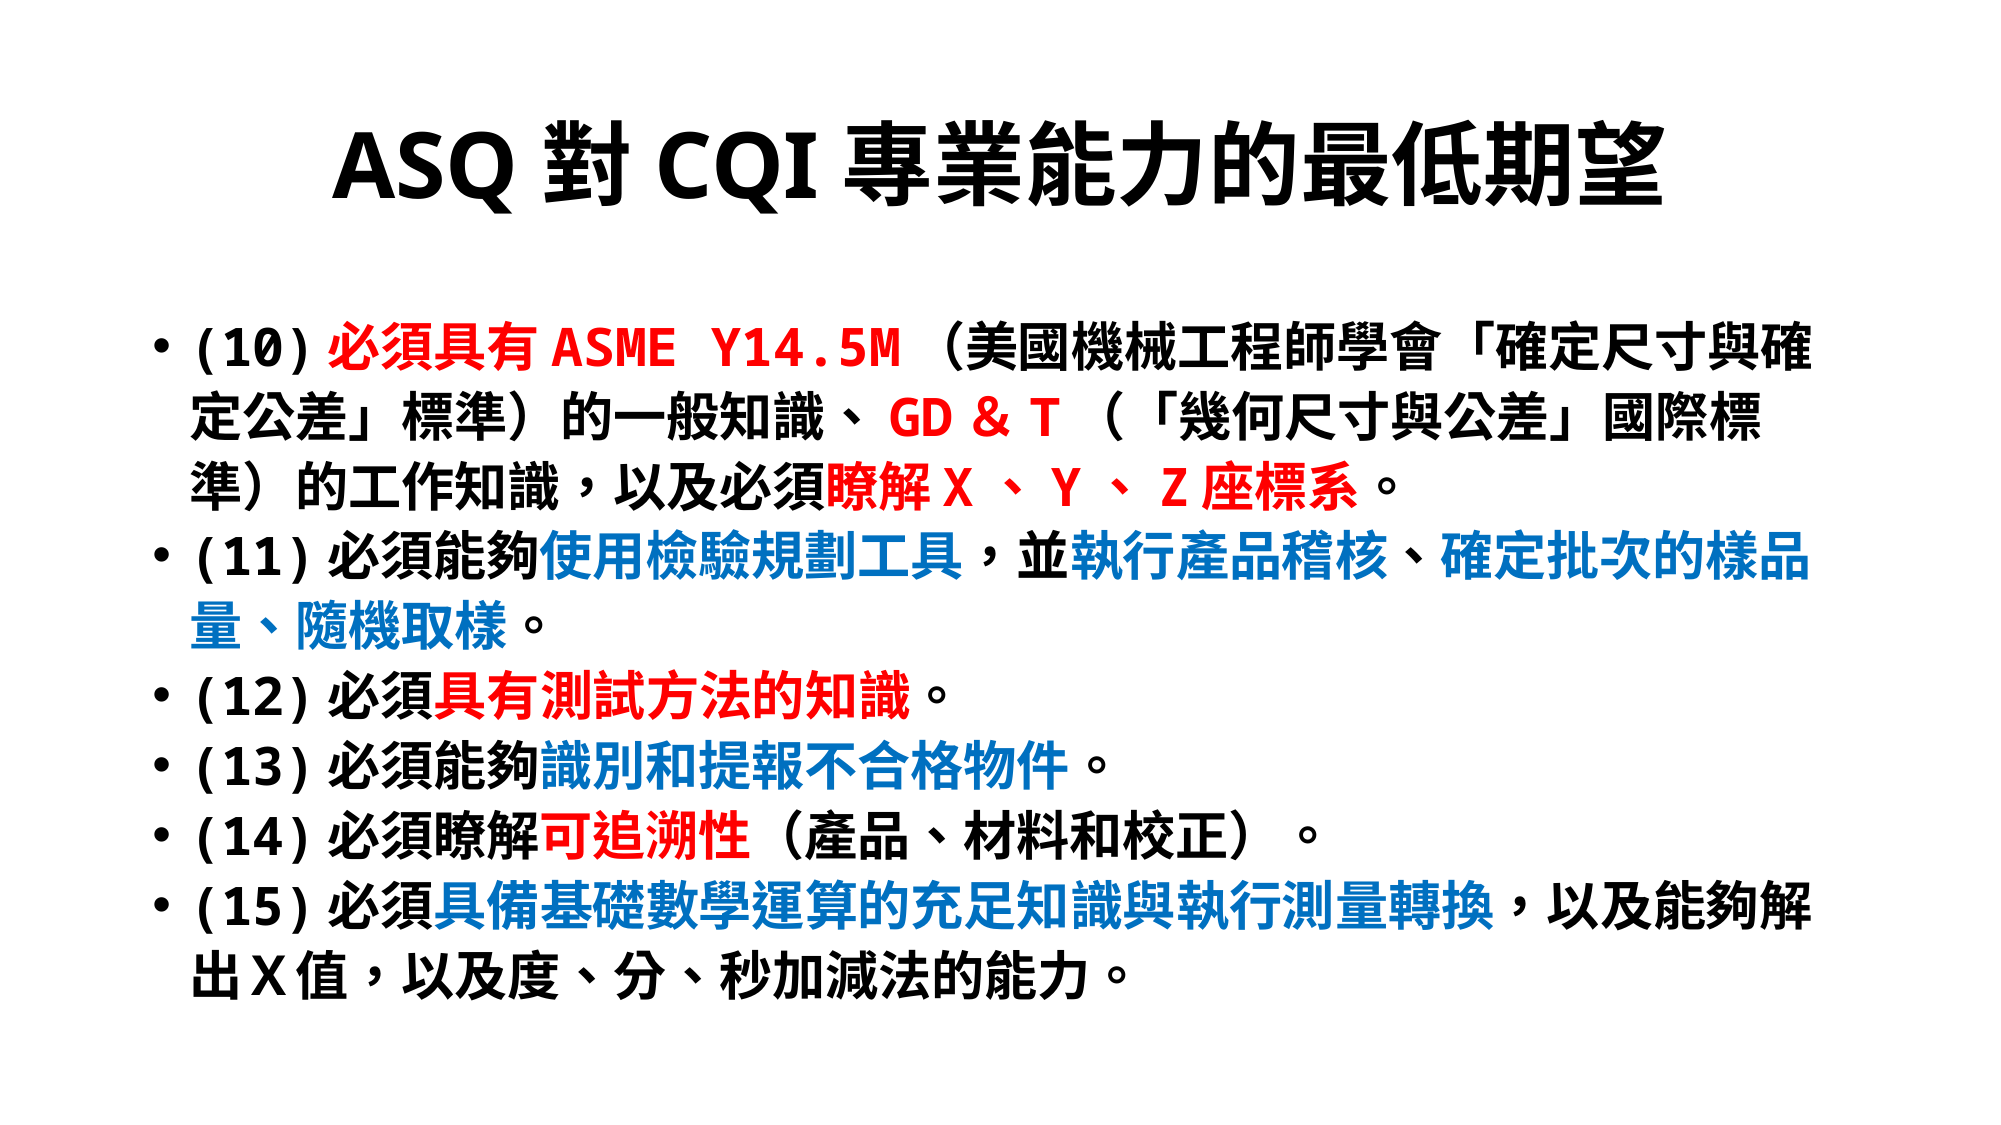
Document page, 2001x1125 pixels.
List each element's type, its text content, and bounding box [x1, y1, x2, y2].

title ASQ對CQI專業能力的最低期望 [137, 59, 1863, 278]
list (10)必須具有ASME Y14.5M（美國機械工程師學會「確定尺寸與確定公差」標準）的一般知識、GD＆T（「幾何尺寸與公差」國際標準）的工作知識，以及必須瞭解X、Y、Z座標系。 (11)必須能夠使用檢驗規劃工具，並執行產品稽核、確定批次的樣品量、隨機取樣。 (12)必須具有測試方法的知識。 (13)必須能夠識別和提報不合格物件。 (14)必須瞭解可追溯性（產品、材料和校正）。 (15)必須具備基礎數學運算的充足知識與執行測量轉換，以及能夠解出Ｘ值，以及度、分、秒加減法的能力。 [137, 299, 1863, 1014]
